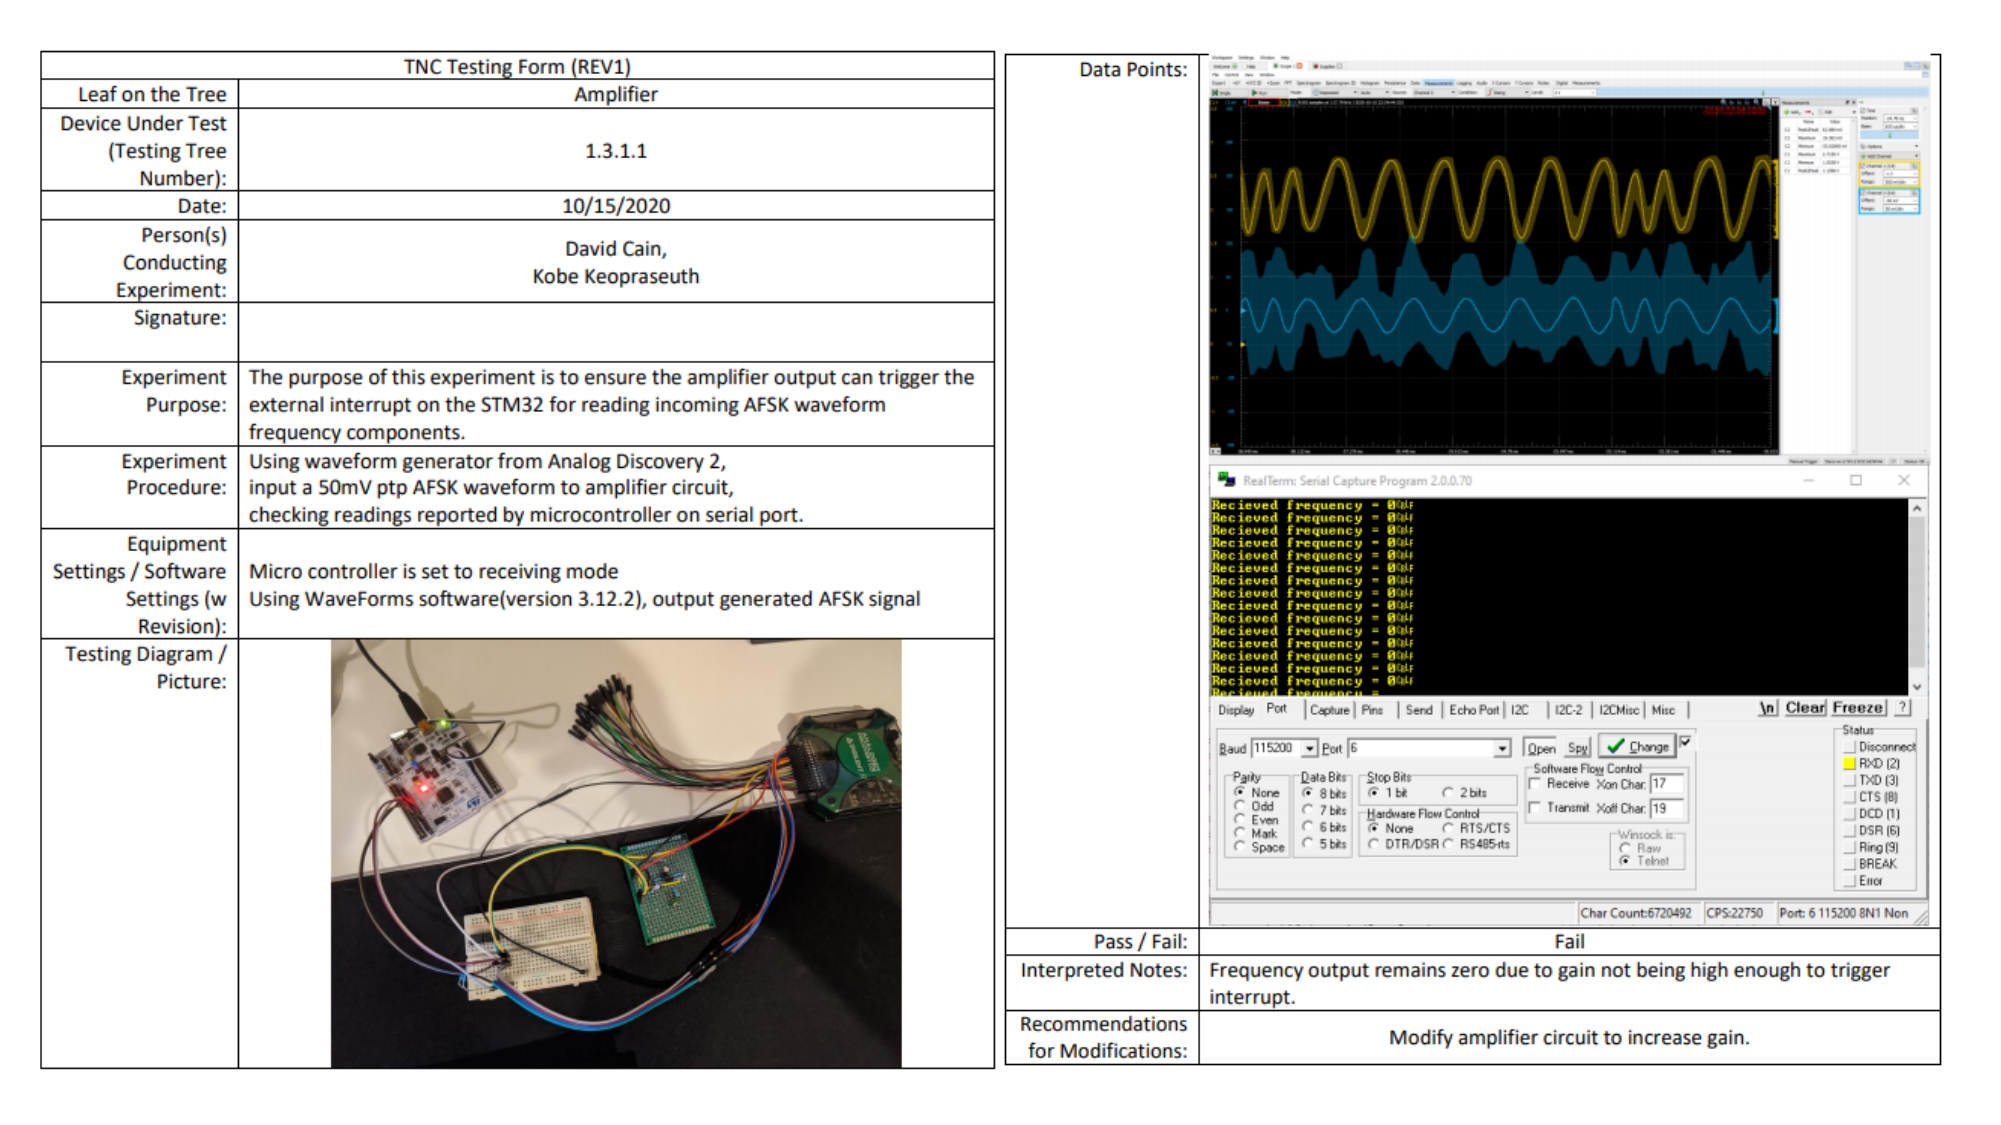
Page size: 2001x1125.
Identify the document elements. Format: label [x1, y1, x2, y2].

list [39, 47, 1000, 1077]
picture [999, 48, 1949, 1073]
